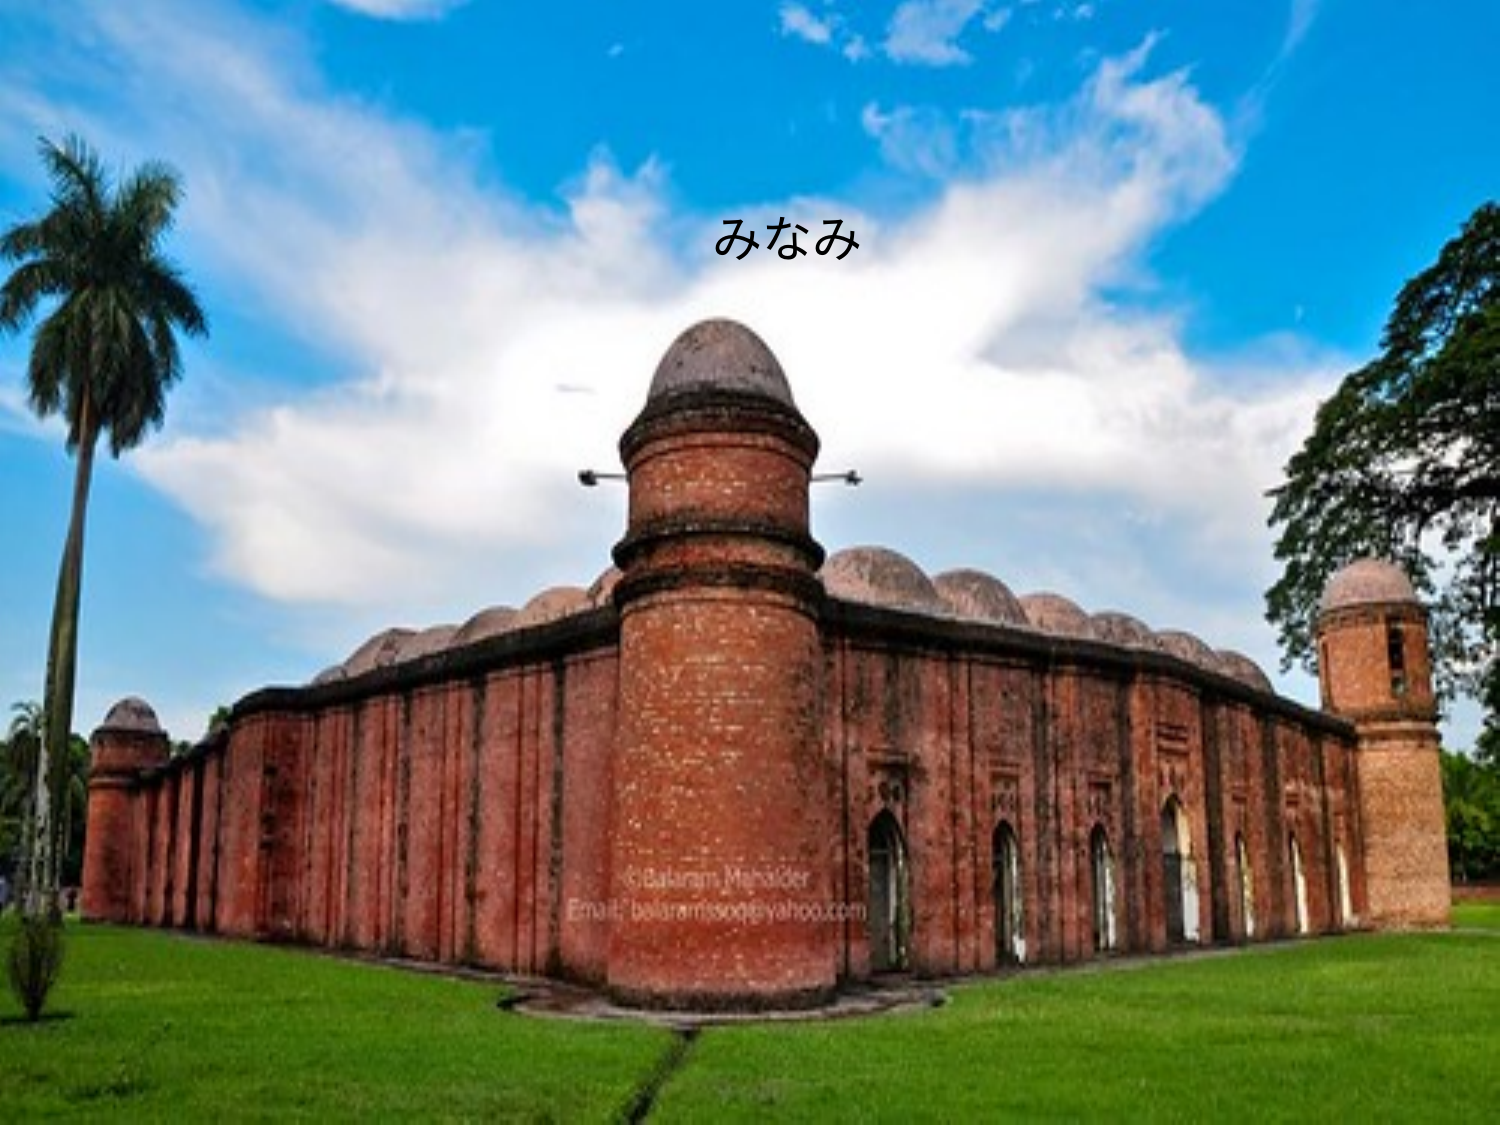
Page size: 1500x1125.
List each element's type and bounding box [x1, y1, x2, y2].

list [0, 0, 1500, 1125]
